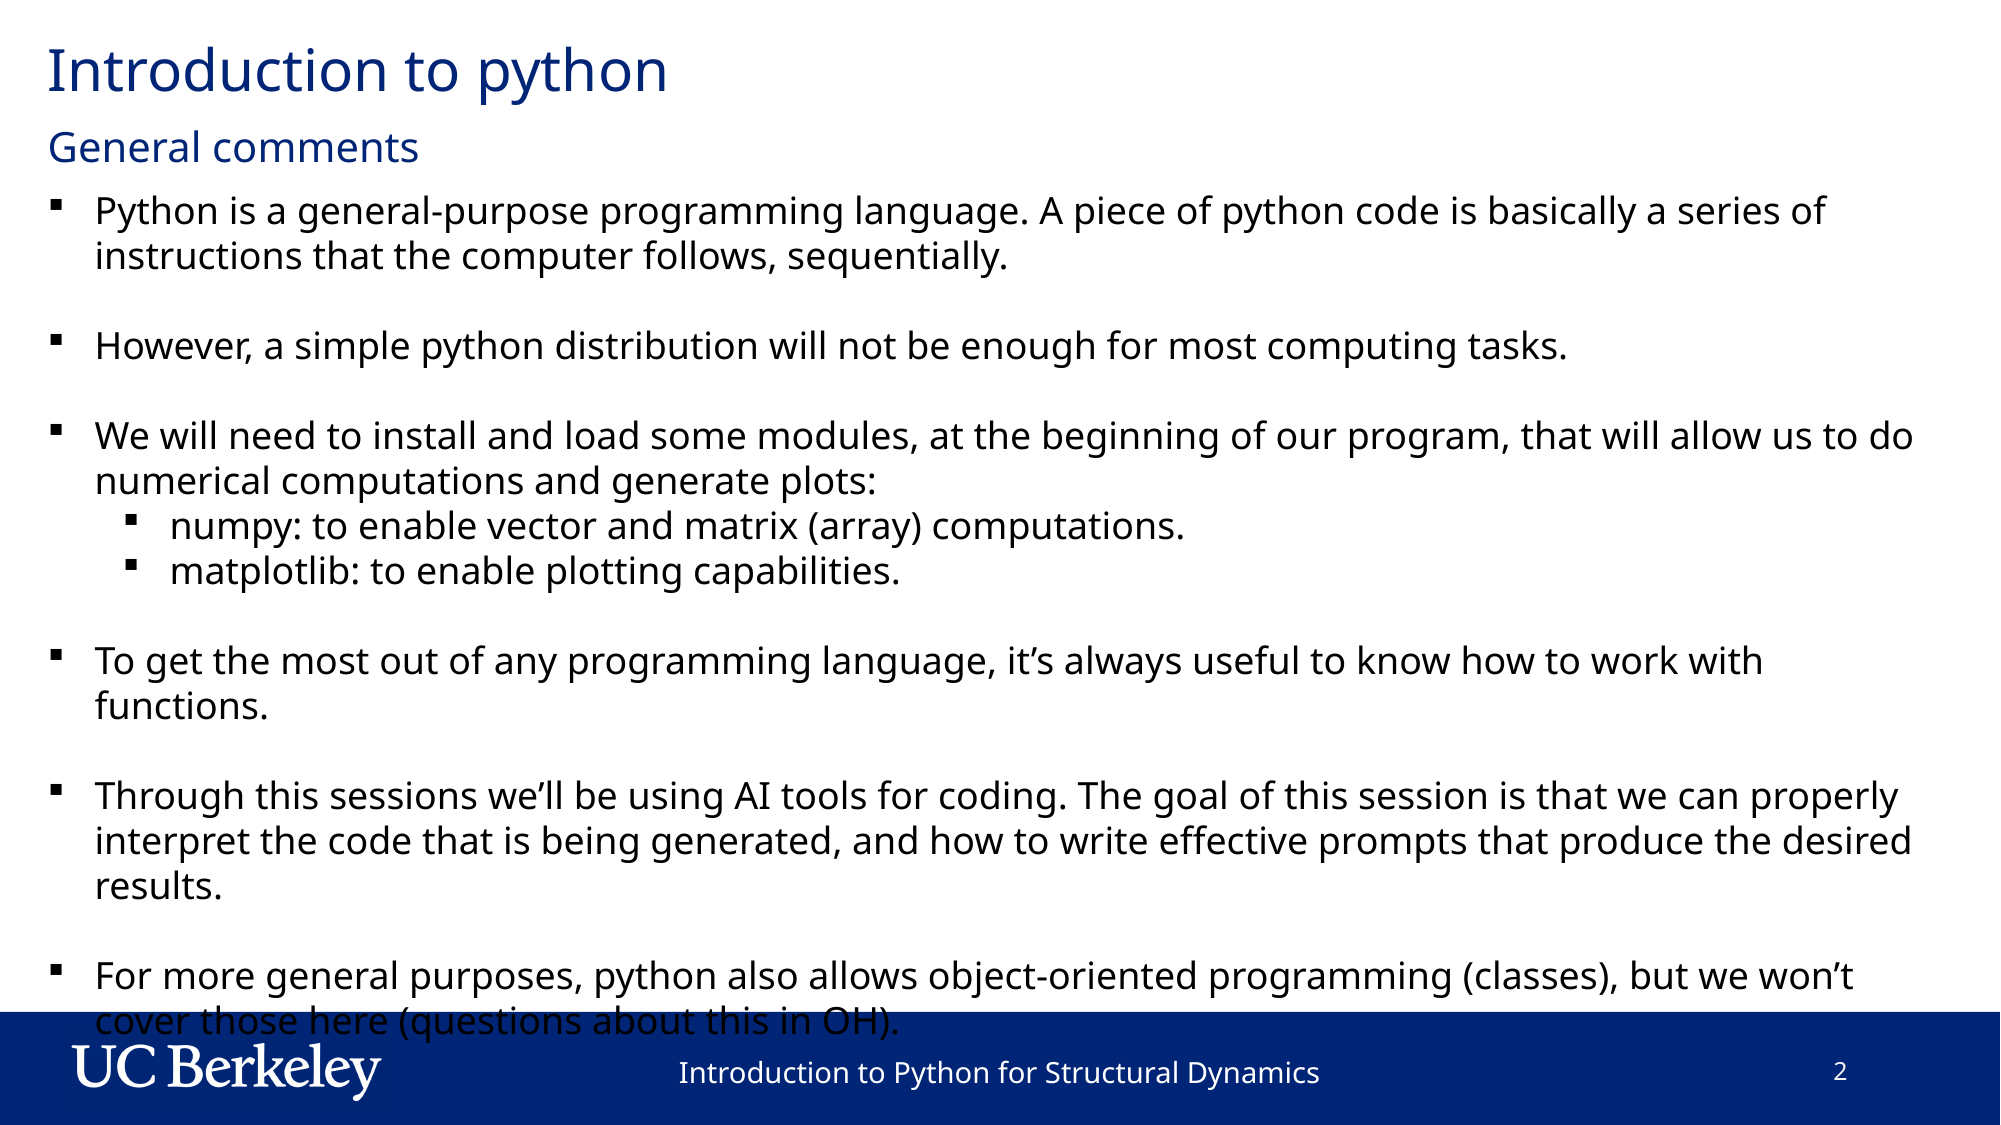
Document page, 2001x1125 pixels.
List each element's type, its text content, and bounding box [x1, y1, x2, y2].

text_box Introduction to python [33, 26, 1973, 111]
footer Introduction to Python for Structural Dynamics [533, 1050, 1467, 1102]
slide_number 2 [1412, 1050, 1863, 1103]
text_box General comments [33, 113, 1973, 178]
picture [65, 1031, 391, 1108]
text_box Python is a general-purpose programming language. A piece of python code is basically a series of instructions that the computer follows, sequentially. However, a simple python distribution will not be enough for most computing tasks. We will need to install and load some modules, at the beginning of our program, that will allow us to do numerical computations and generate plots: numpy: to enable vector and matrix (array) computations. matplotlib: to enable plotting capabilities. To get the most out of any programming language, it’s always useful to know how to work with functions. Through this sessions we’ll be using AI tools for coding. The goal of this session is that we can properly interpret the code that is being generated, and how to write effective prompts that produce the desired results. For more general purposes, python also allows object-oriented programming (classes), but we won’t cover those here (questions about this in OH). [33, 179, 1962, 1050]
text_box [0, 1011, 2000, 1125]
